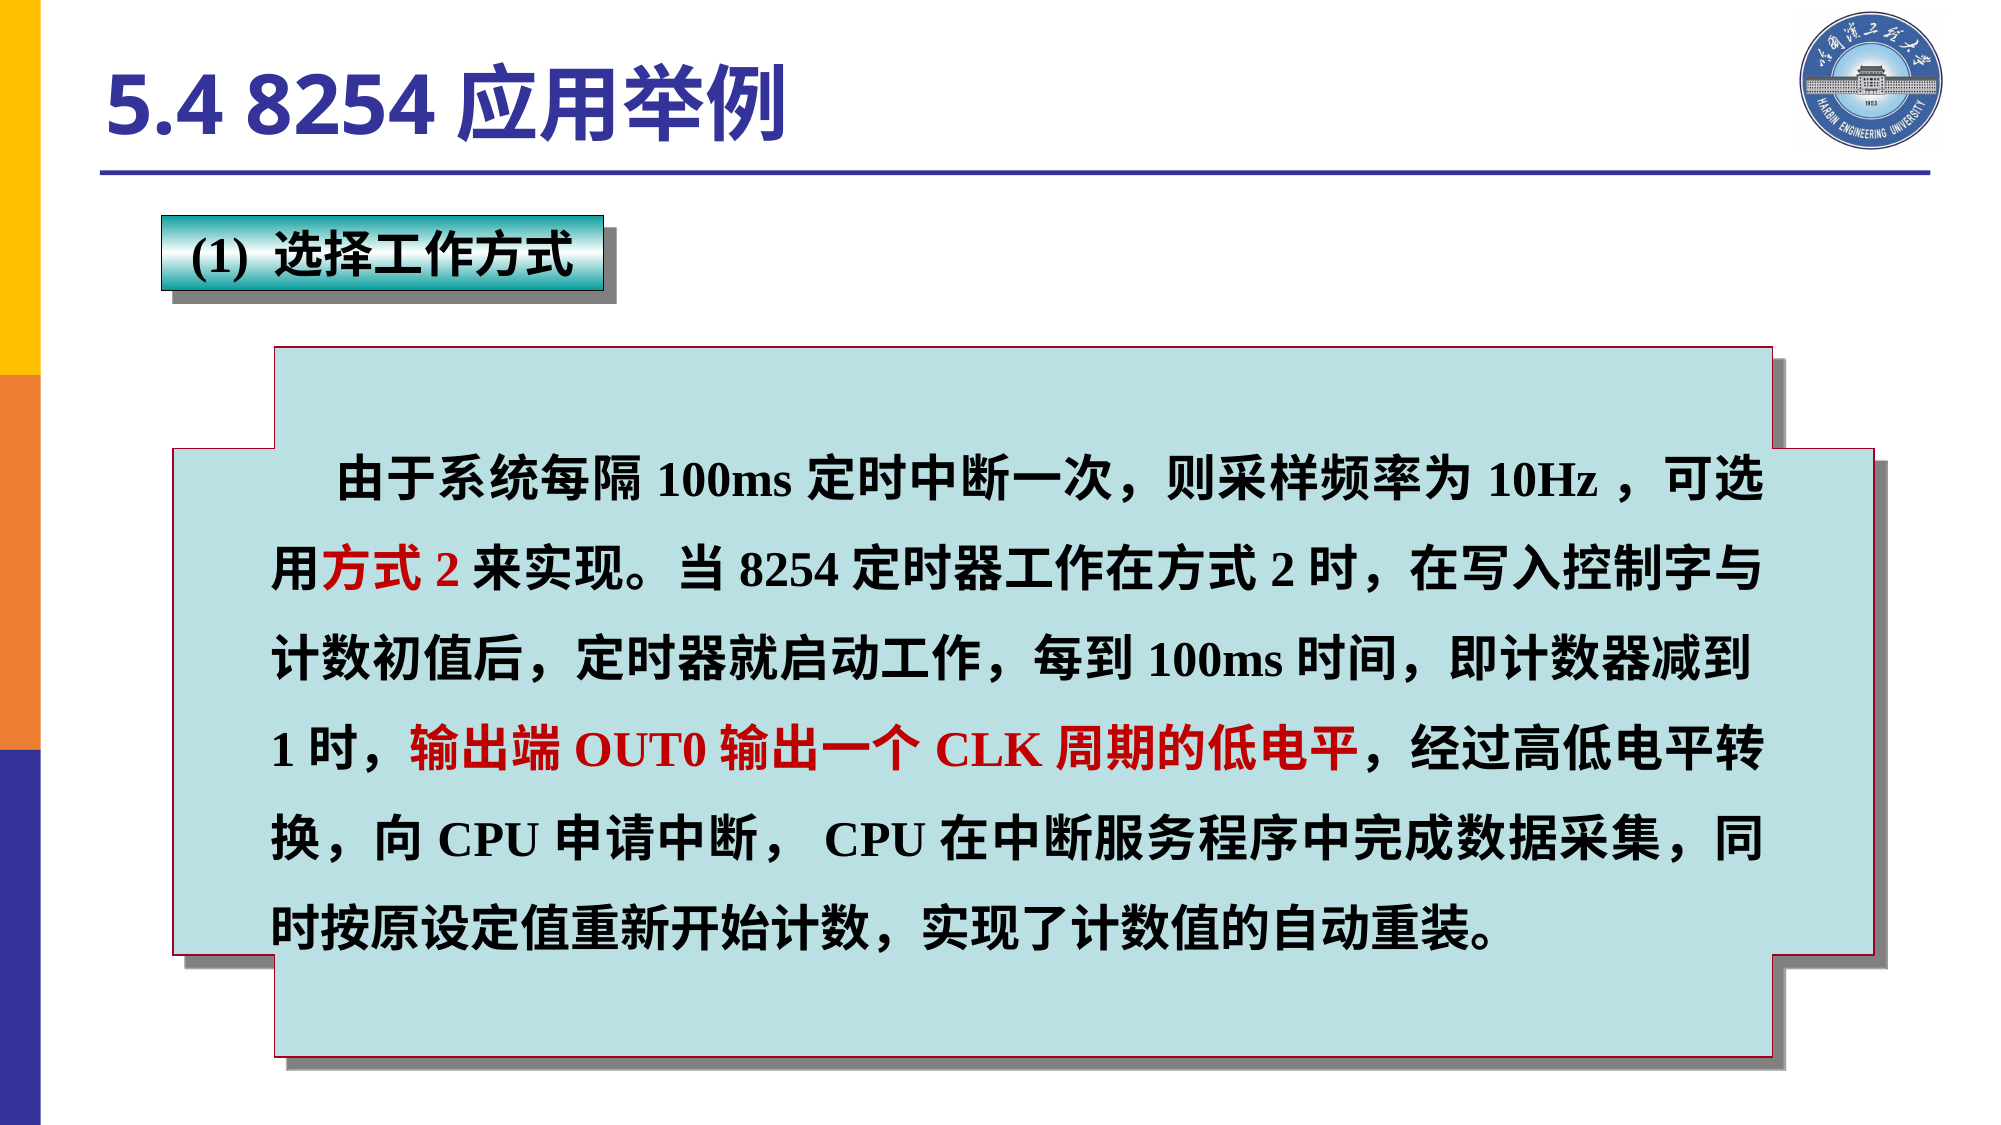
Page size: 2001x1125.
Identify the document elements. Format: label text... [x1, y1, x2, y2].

text_box 5.4 8254应用举例 [90, 42, 1578, 173]
text_box (1) 选择工作方式 [161, 215, 604, 291]
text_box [173, 346, 1875, 1057]
picture [1538, 9, 1979, 165]
